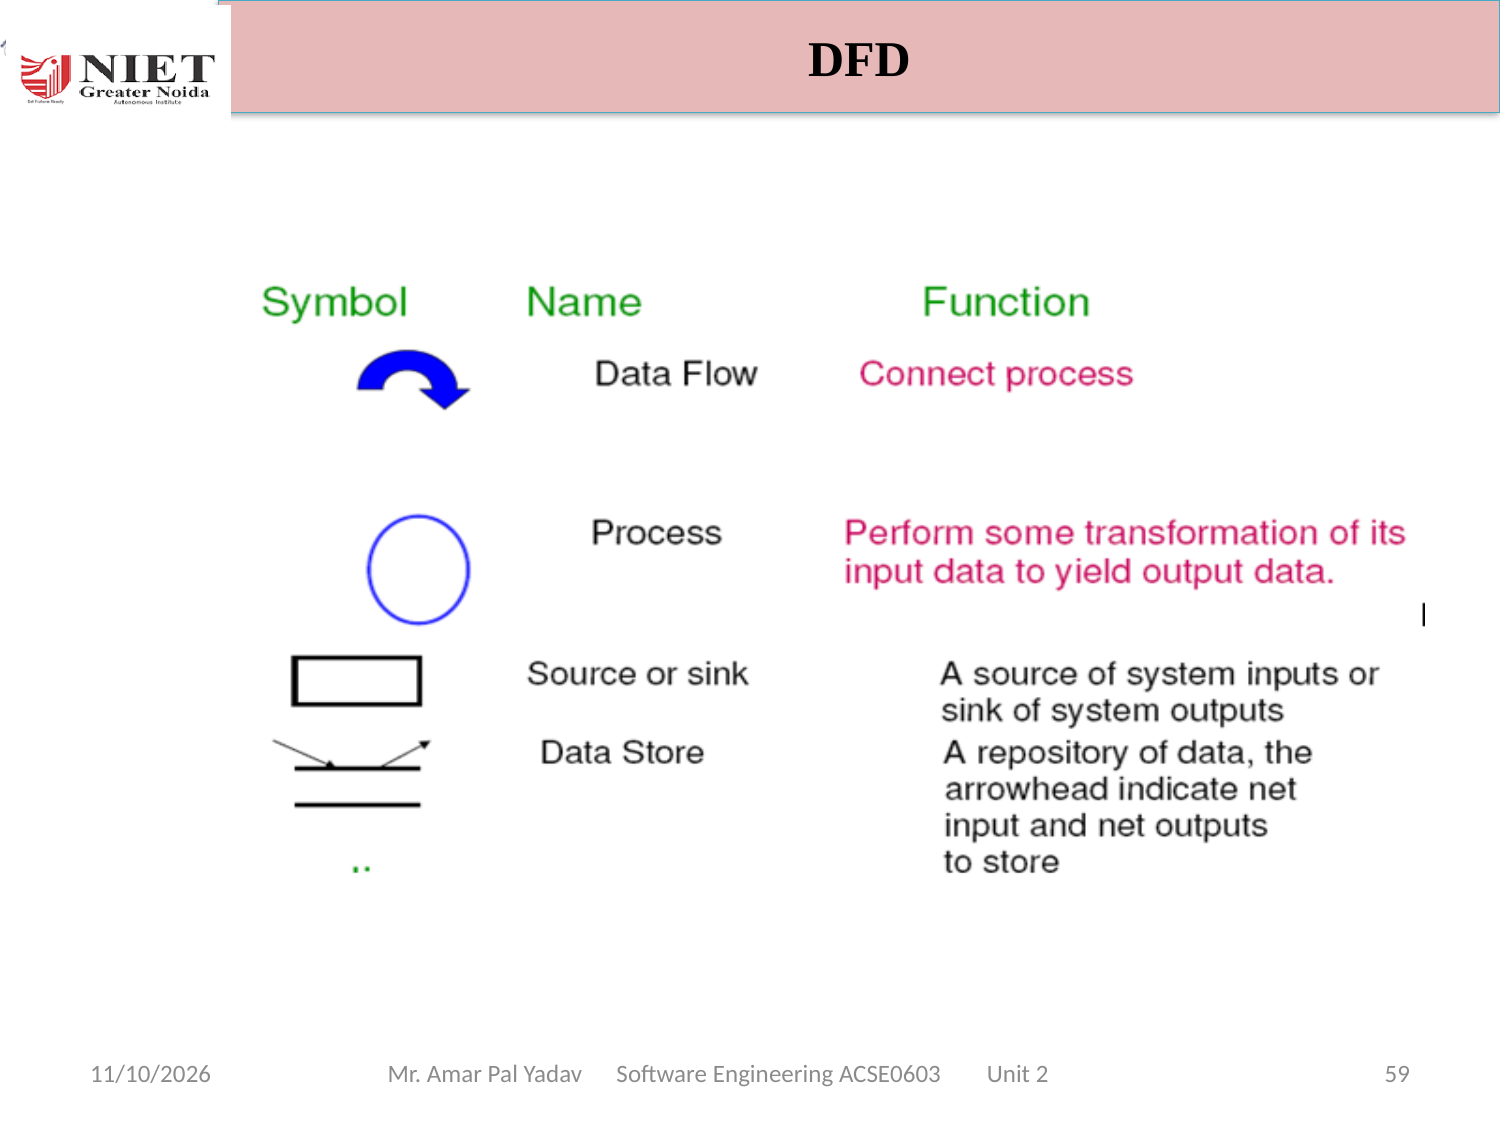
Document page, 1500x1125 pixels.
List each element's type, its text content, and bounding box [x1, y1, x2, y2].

footer Mr. Amar Pal Yadav Software Engineering ACSE0603 Unit 2 [425, 1042, 1088, 1103]
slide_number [75, 1042, 425, 1103]
text_box DFD [218, 0, 1500, 113]
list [237, 274, 1426, 888]
slide_number 59 [1088, 1042, 1425, 1103]
picture [0, 5, 231, 153]
